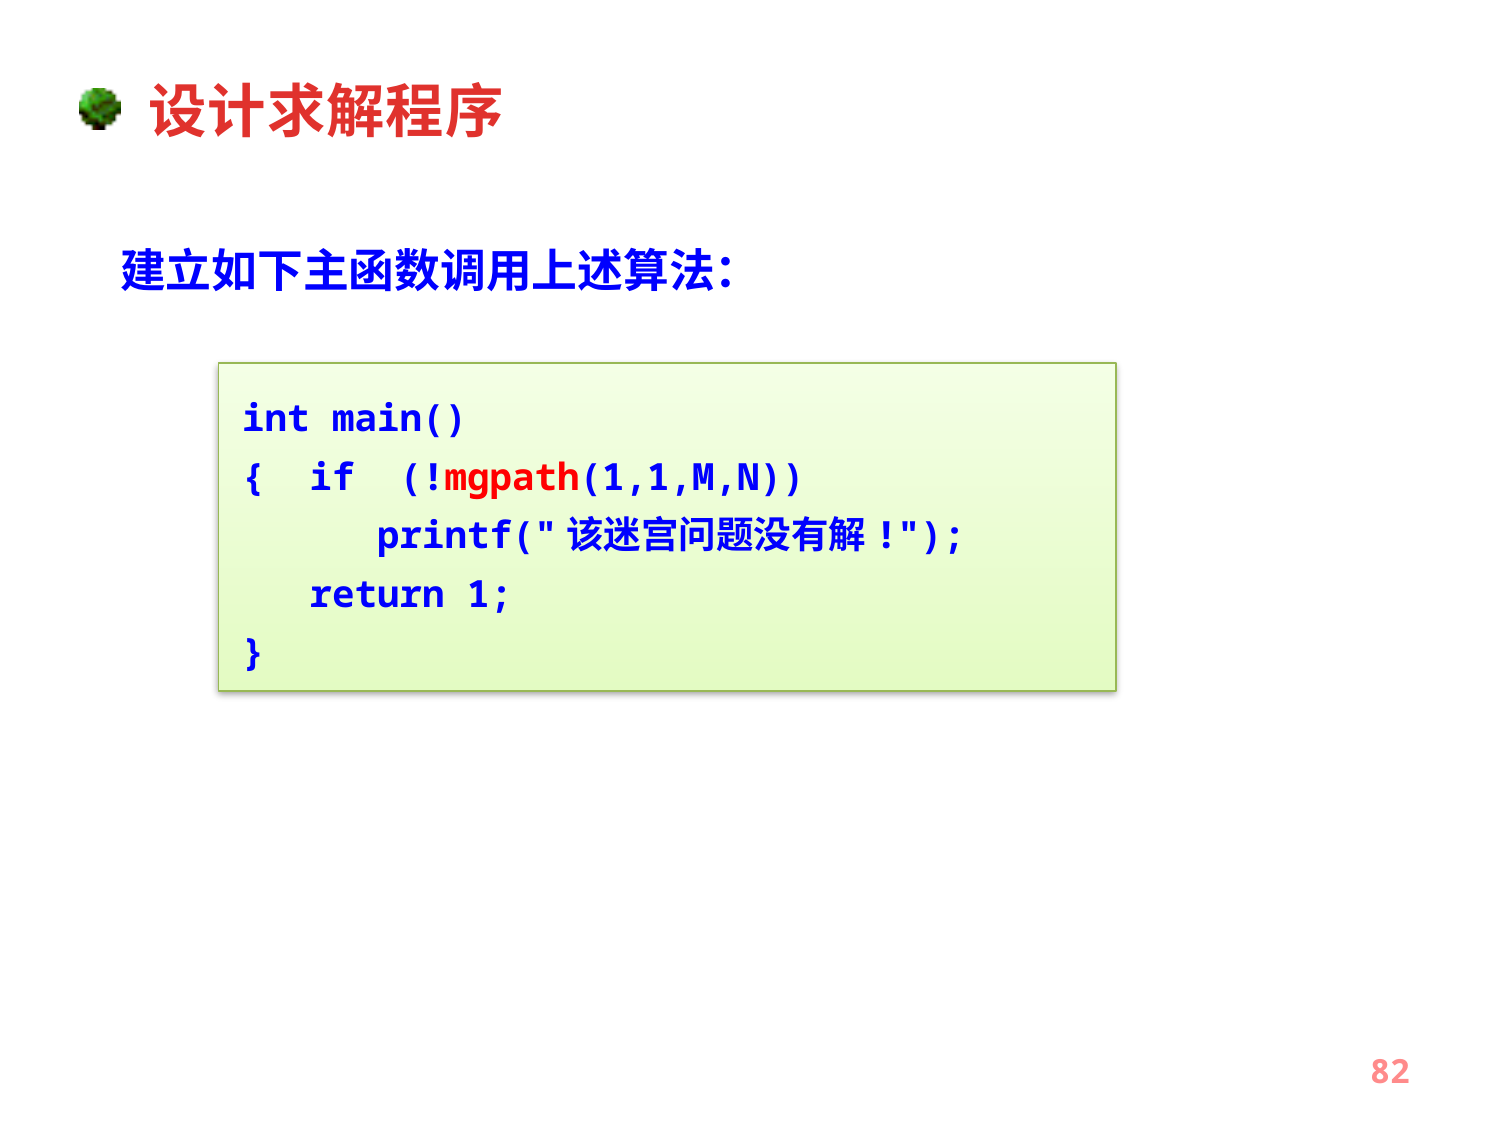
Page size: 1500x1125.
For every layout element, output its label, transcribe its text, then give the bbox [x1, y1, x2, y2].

text_box 建立如下主函数调用上述算法： [105, 234, 856, 305]
text_box int main() { if (!mgpath(1,1,M,N)) printf("该迷宫问题没有解!"); return 1; } [218, 362, 1117, 692]
text_box 设计求解程序 [64, 66, 610, 152]
slide_number 82 [1074, 1042, 1425, 1103]
picture [79, 88, 121, 130]
